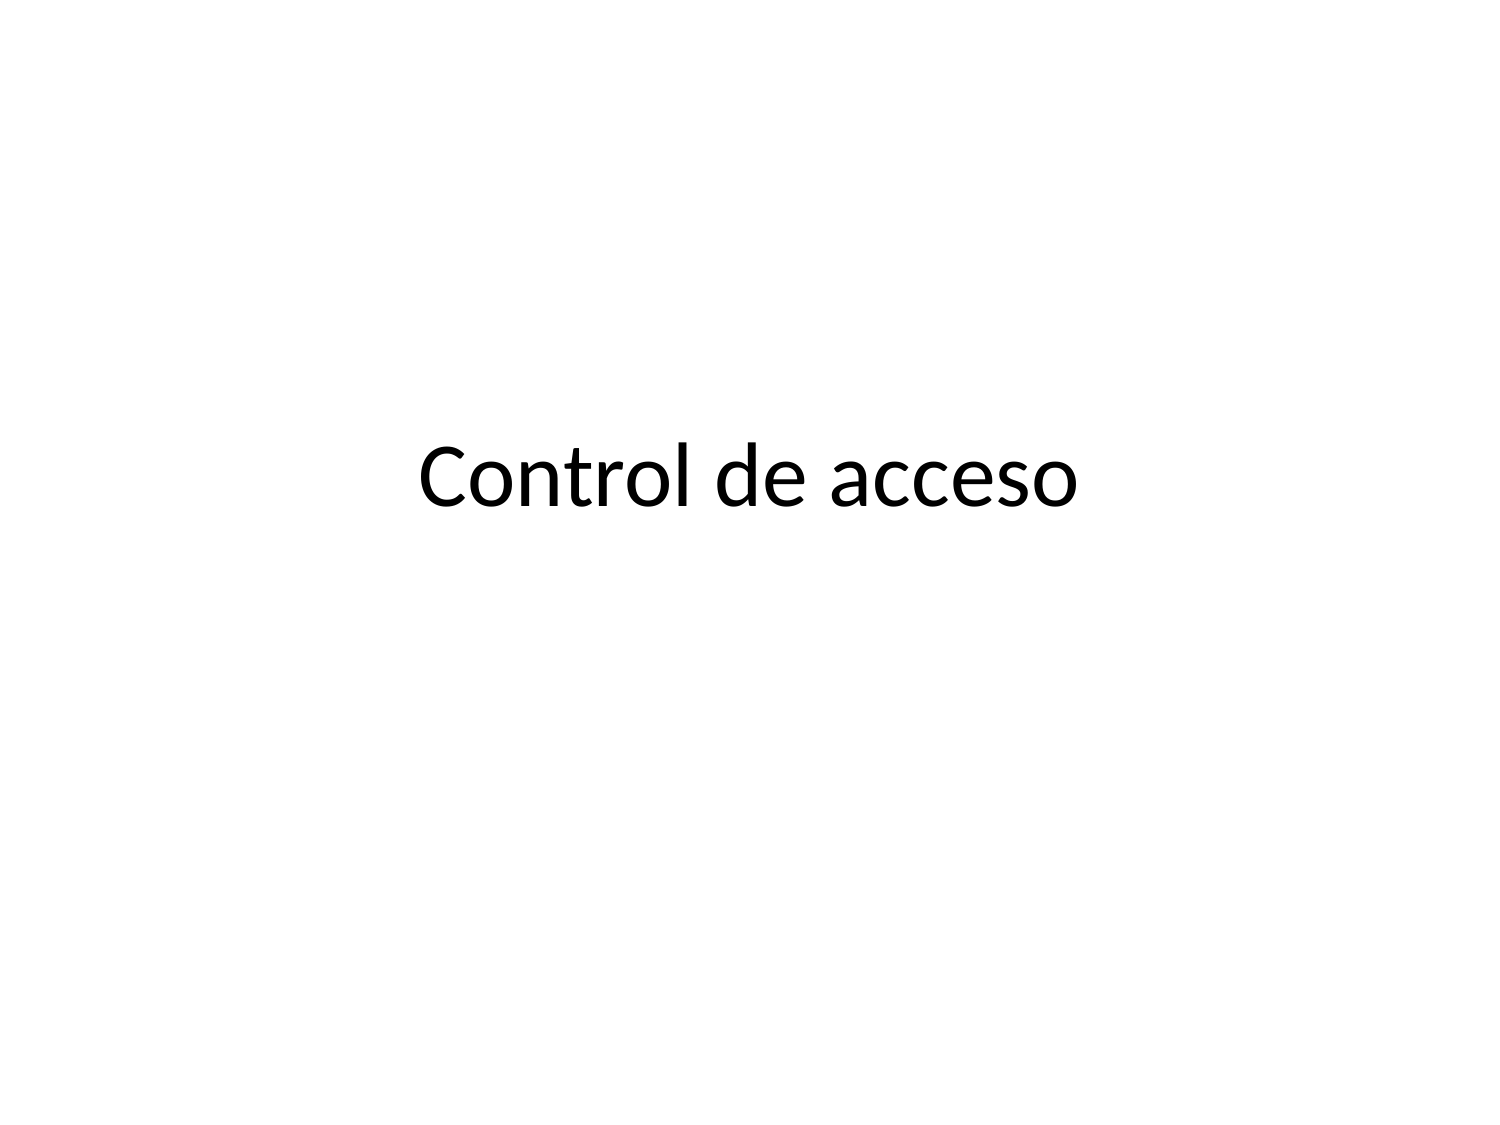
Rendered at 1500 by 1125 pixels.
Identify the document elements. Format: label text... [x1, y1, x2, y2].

title Control de acceso [112, 349, 1388, 591]
